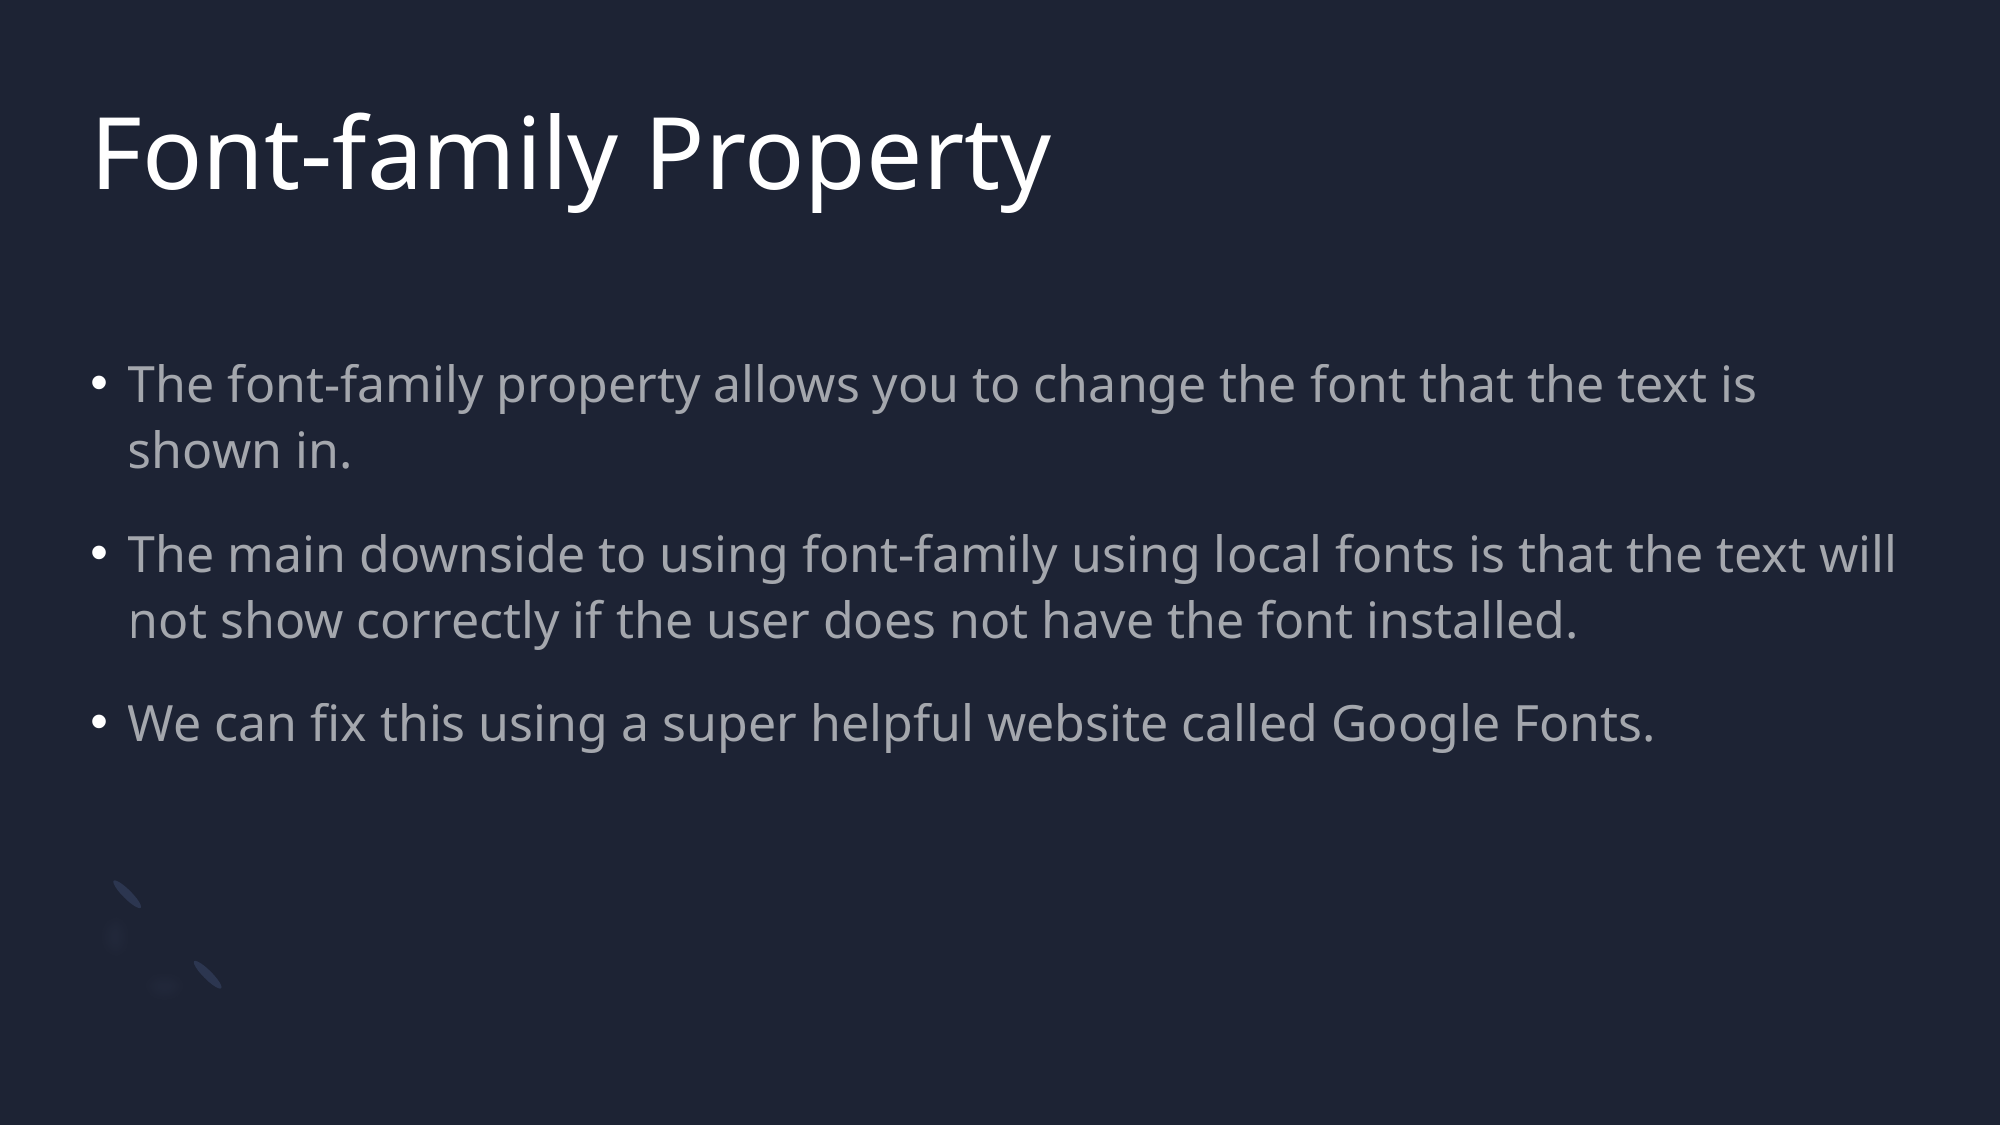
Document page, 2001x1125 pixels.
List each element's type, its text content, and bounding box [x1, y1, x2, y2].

title Font-family Property [90, 90, 1910, 309]
list The font-family property allows you to change the font that the text is shown in. The main downside to using font-family using local fonts is that the text will not show correctly if the user does not have the font installed. We can fix this using a super helpful website called Google Fonts. [90, 346, 1910, 1000]
